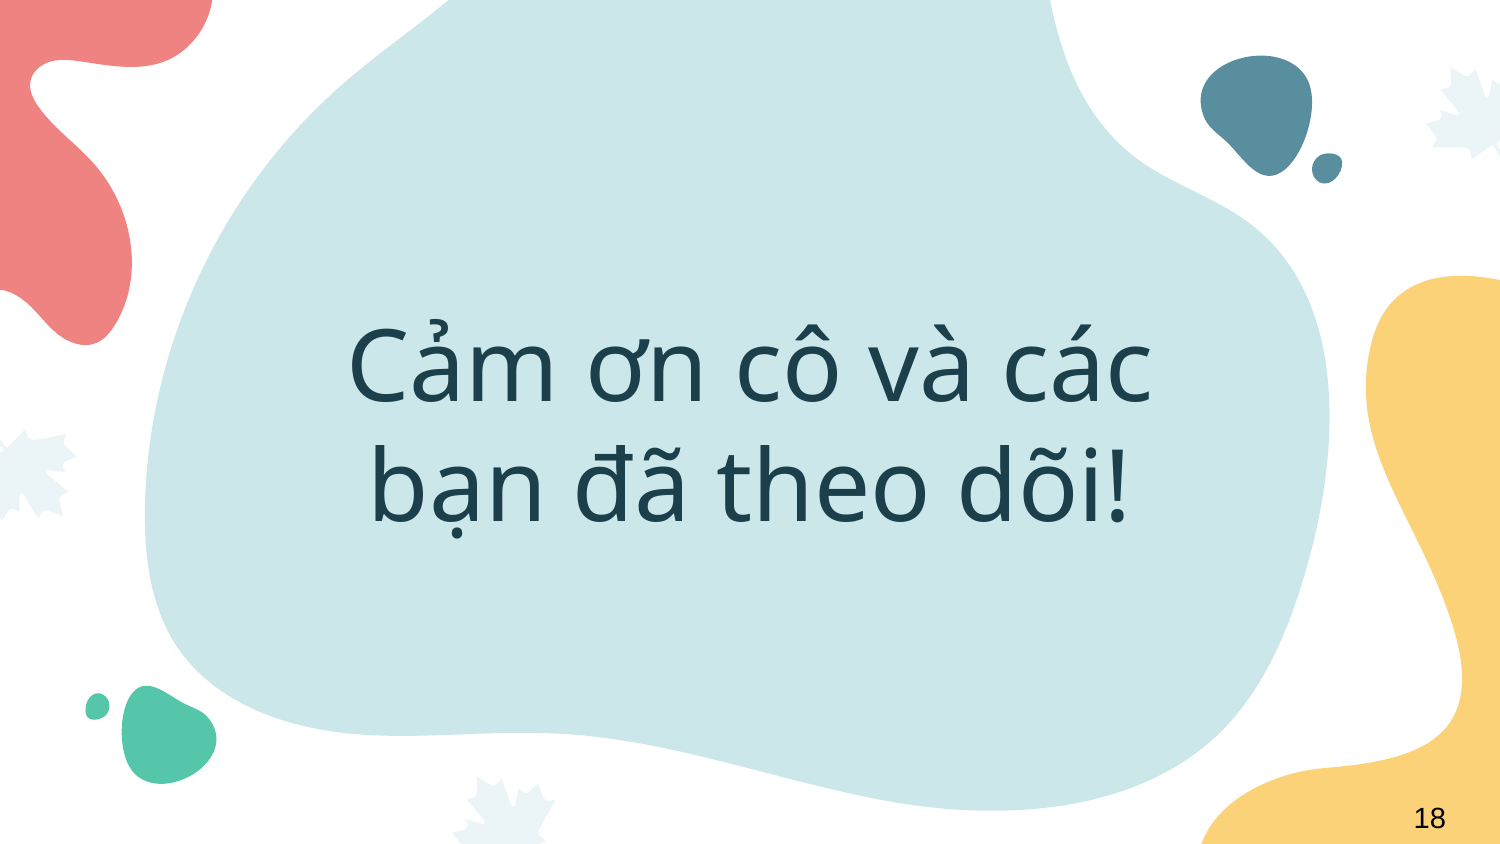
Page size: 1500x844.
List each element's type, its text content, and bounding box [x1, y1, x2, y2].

title Cảm ơn cô và các bạn đã theo dõi! [245, 243, 1254, 600]
text_box 18 [1398, 791, 1500, 842]
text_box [75, 655, 233, 809]
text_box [1191, 34, 1349, 200]
